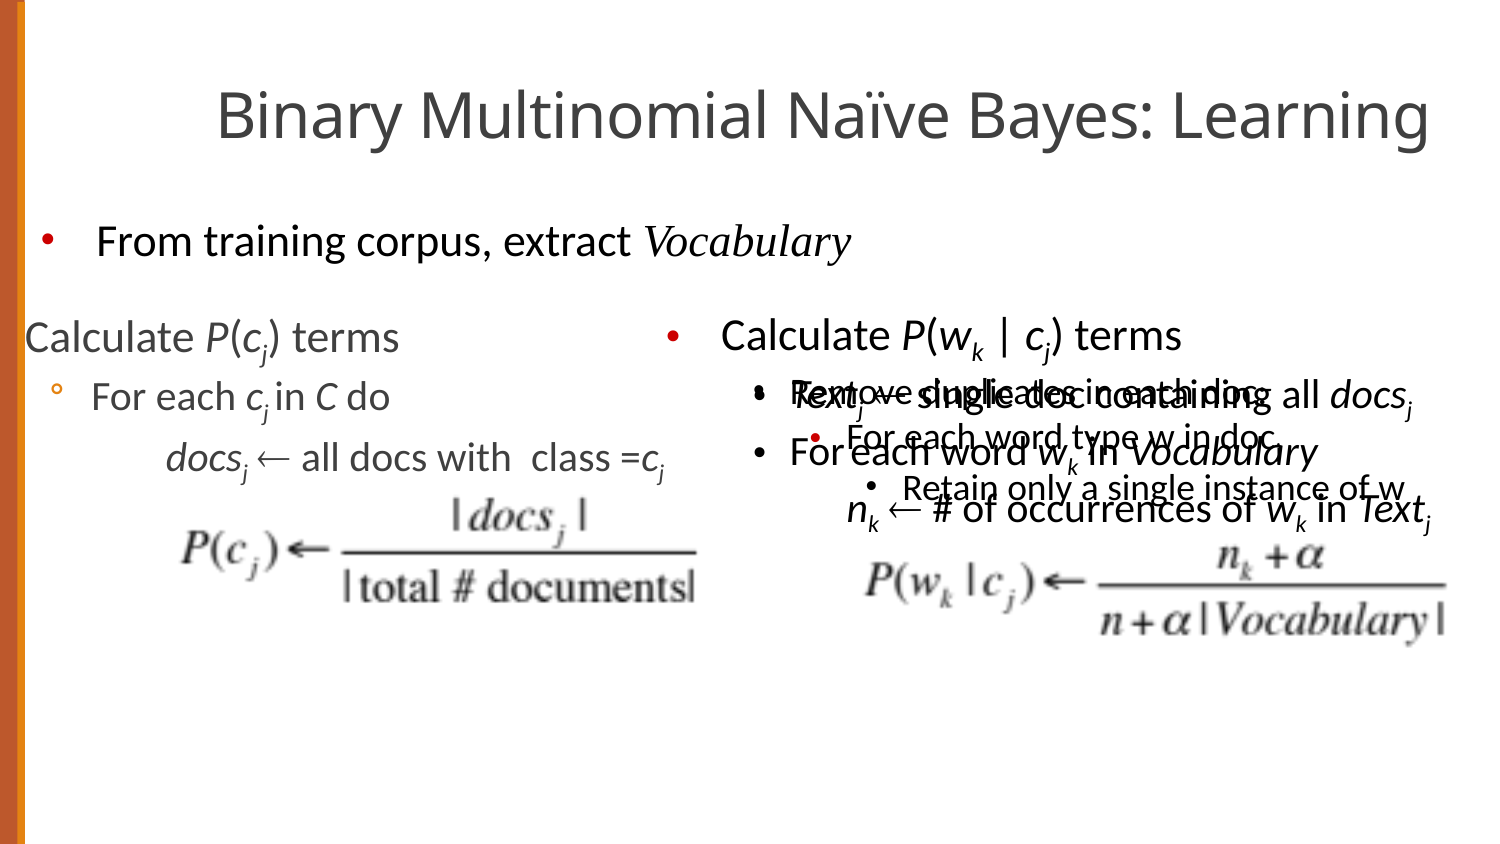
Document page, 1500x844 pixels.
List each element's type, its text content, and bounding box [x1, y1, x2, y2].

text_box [661, 358, 1500, 652]
list Calculate P(cj) terms For each cj in C do docsj  all docs with class =cj [24, 299, 775, 735]
text_box From training corpus, extract Vocabulary [24, 209, 913, 272]
text_box Calculate P(wk | cj) terms [650, 296, 1500, 385]
title Binary Multinomial Naïve Bayes: Learning [200, 18, 1475, 160]
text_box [174, 483, 659, 607]
